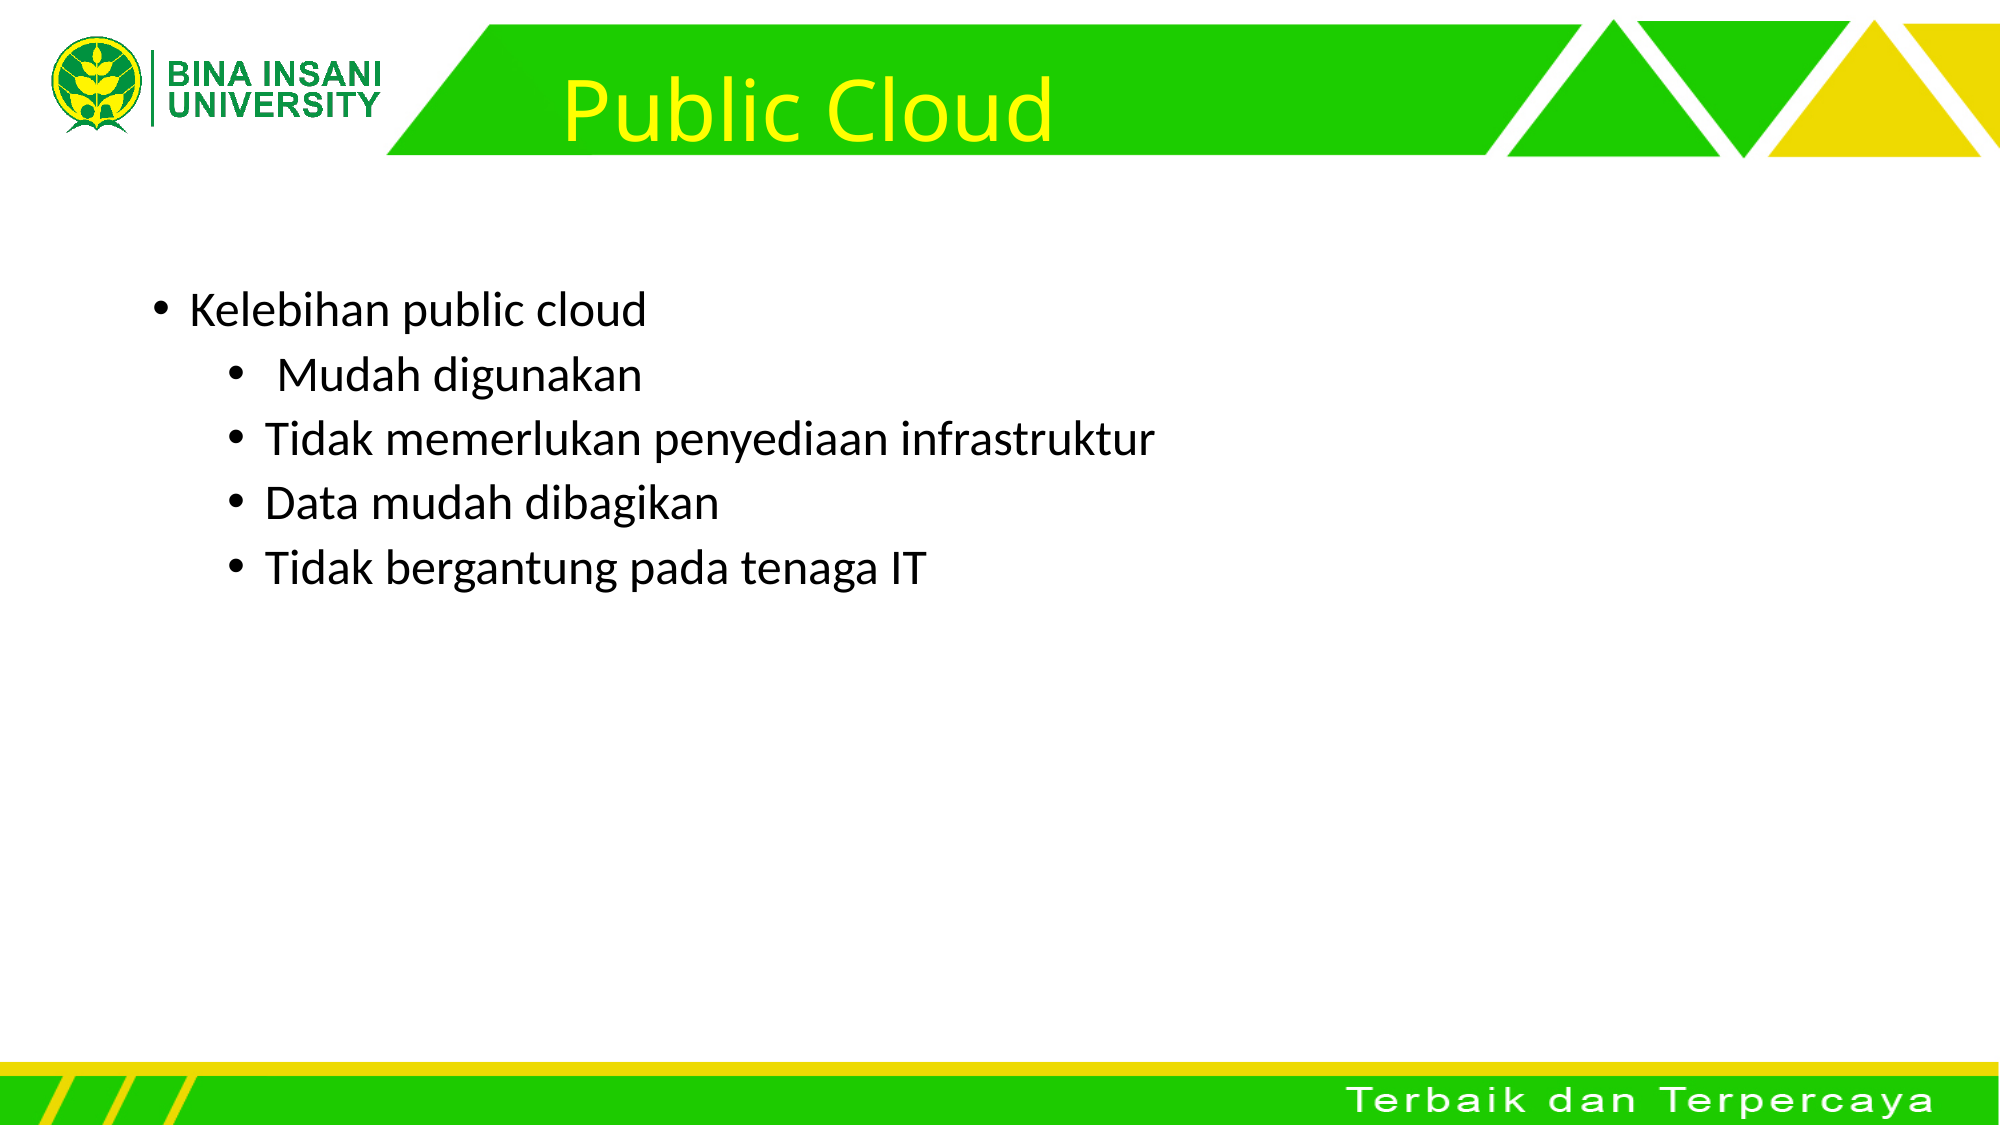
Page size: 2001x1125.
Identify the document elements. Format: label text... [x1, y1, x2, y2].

picture [0, 0, 2000, 1125]
list Kelebihan public cloud Mudah digunakan Tidak memerlukan penyediaan infrastruktur Data mudah dibagikan Tidak bergantung pada tenaga IT [137, 276, 1863, 1014]
title Public Cloud [545, 59, 1863, 168]
